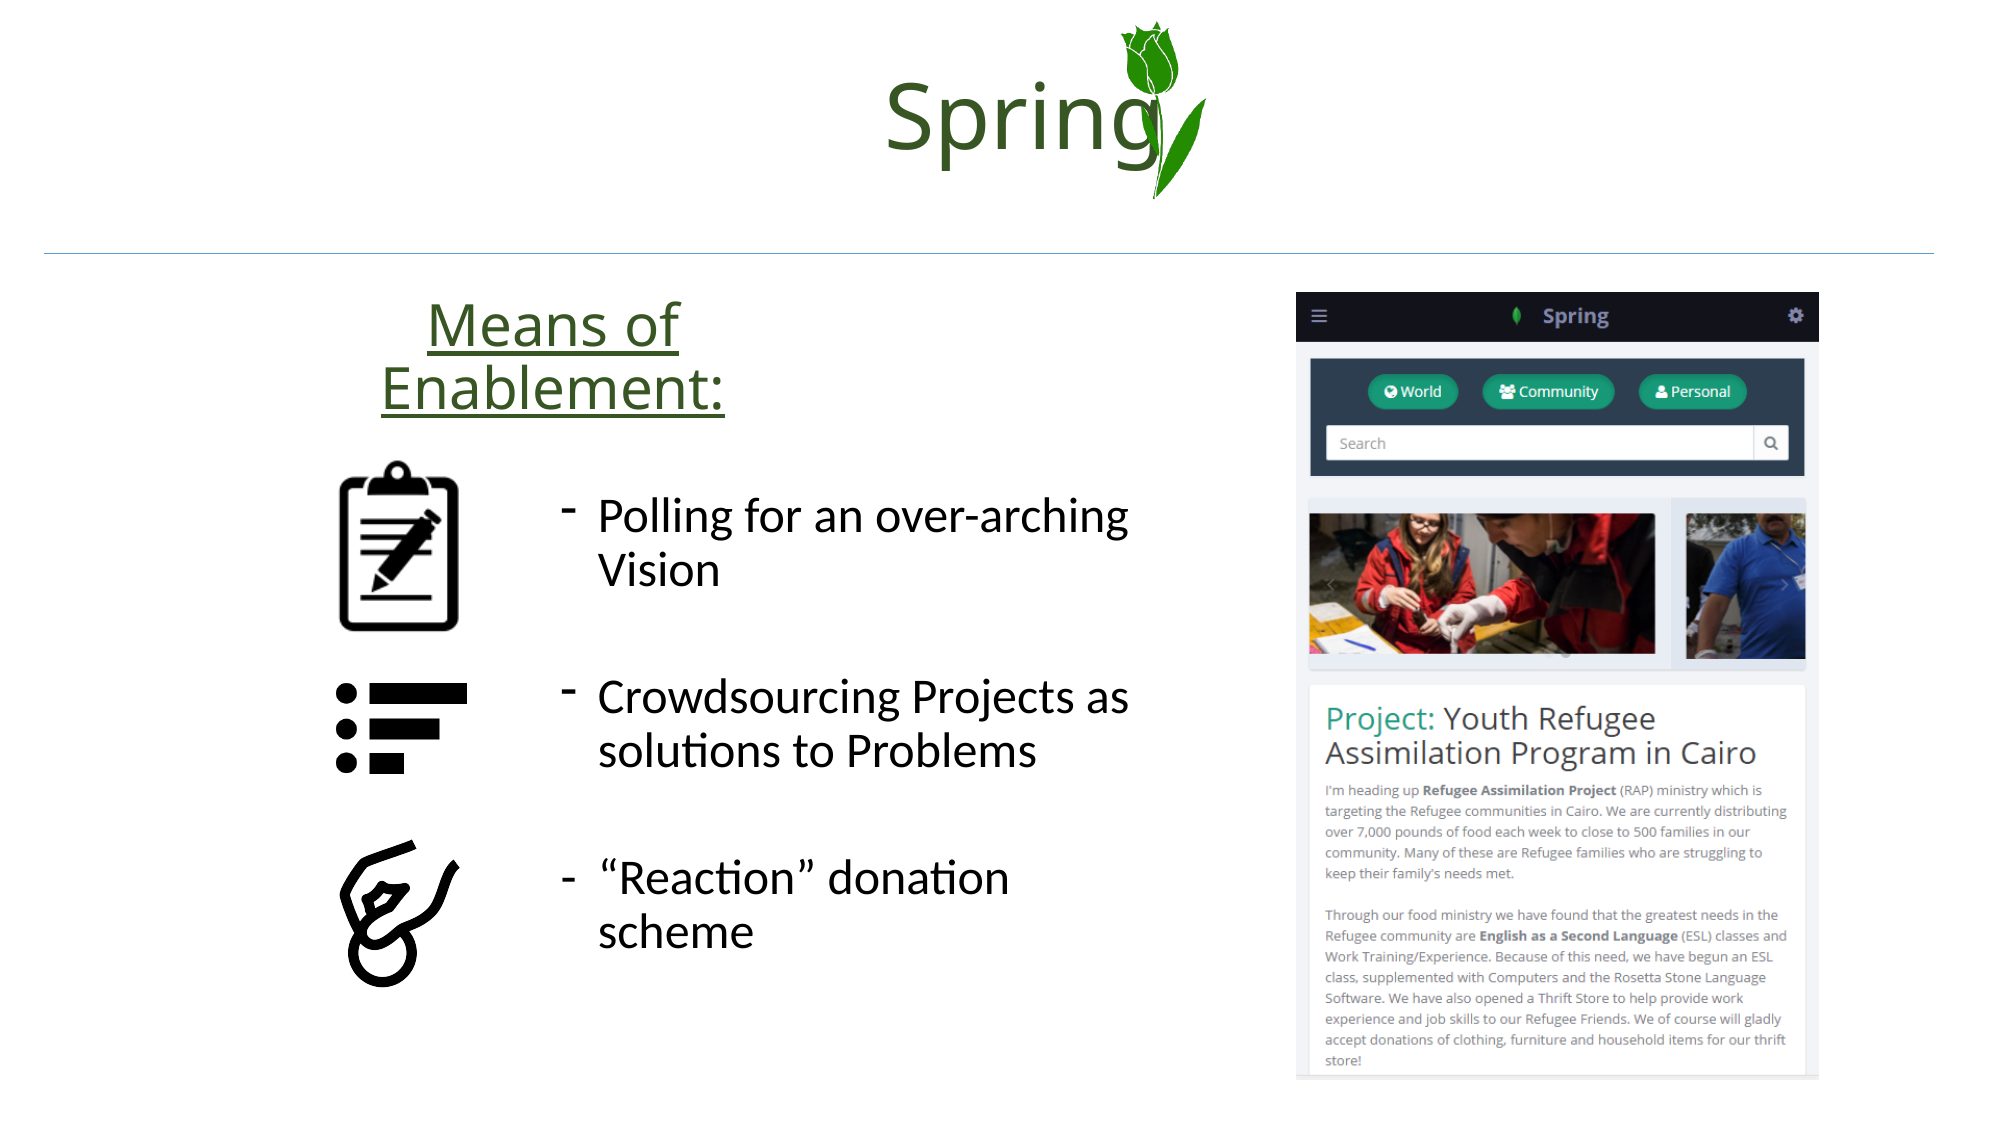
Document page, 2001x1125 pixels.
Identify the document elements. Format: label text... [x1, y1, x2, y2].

text_box Spring [869, 62, 1241, 225]
list Polling for an over-arching Vision Crowdsourcing Projects as solutions to Problems “Reaction” donation scheme [545, 481, 1194, 1102]
picture [1059, 6, 1267, 214]
picture [1296, 292, 1819, 1080]
title Means of Enablement: [236, 269, 870, 449]
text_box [256, 403, 546, 998]
